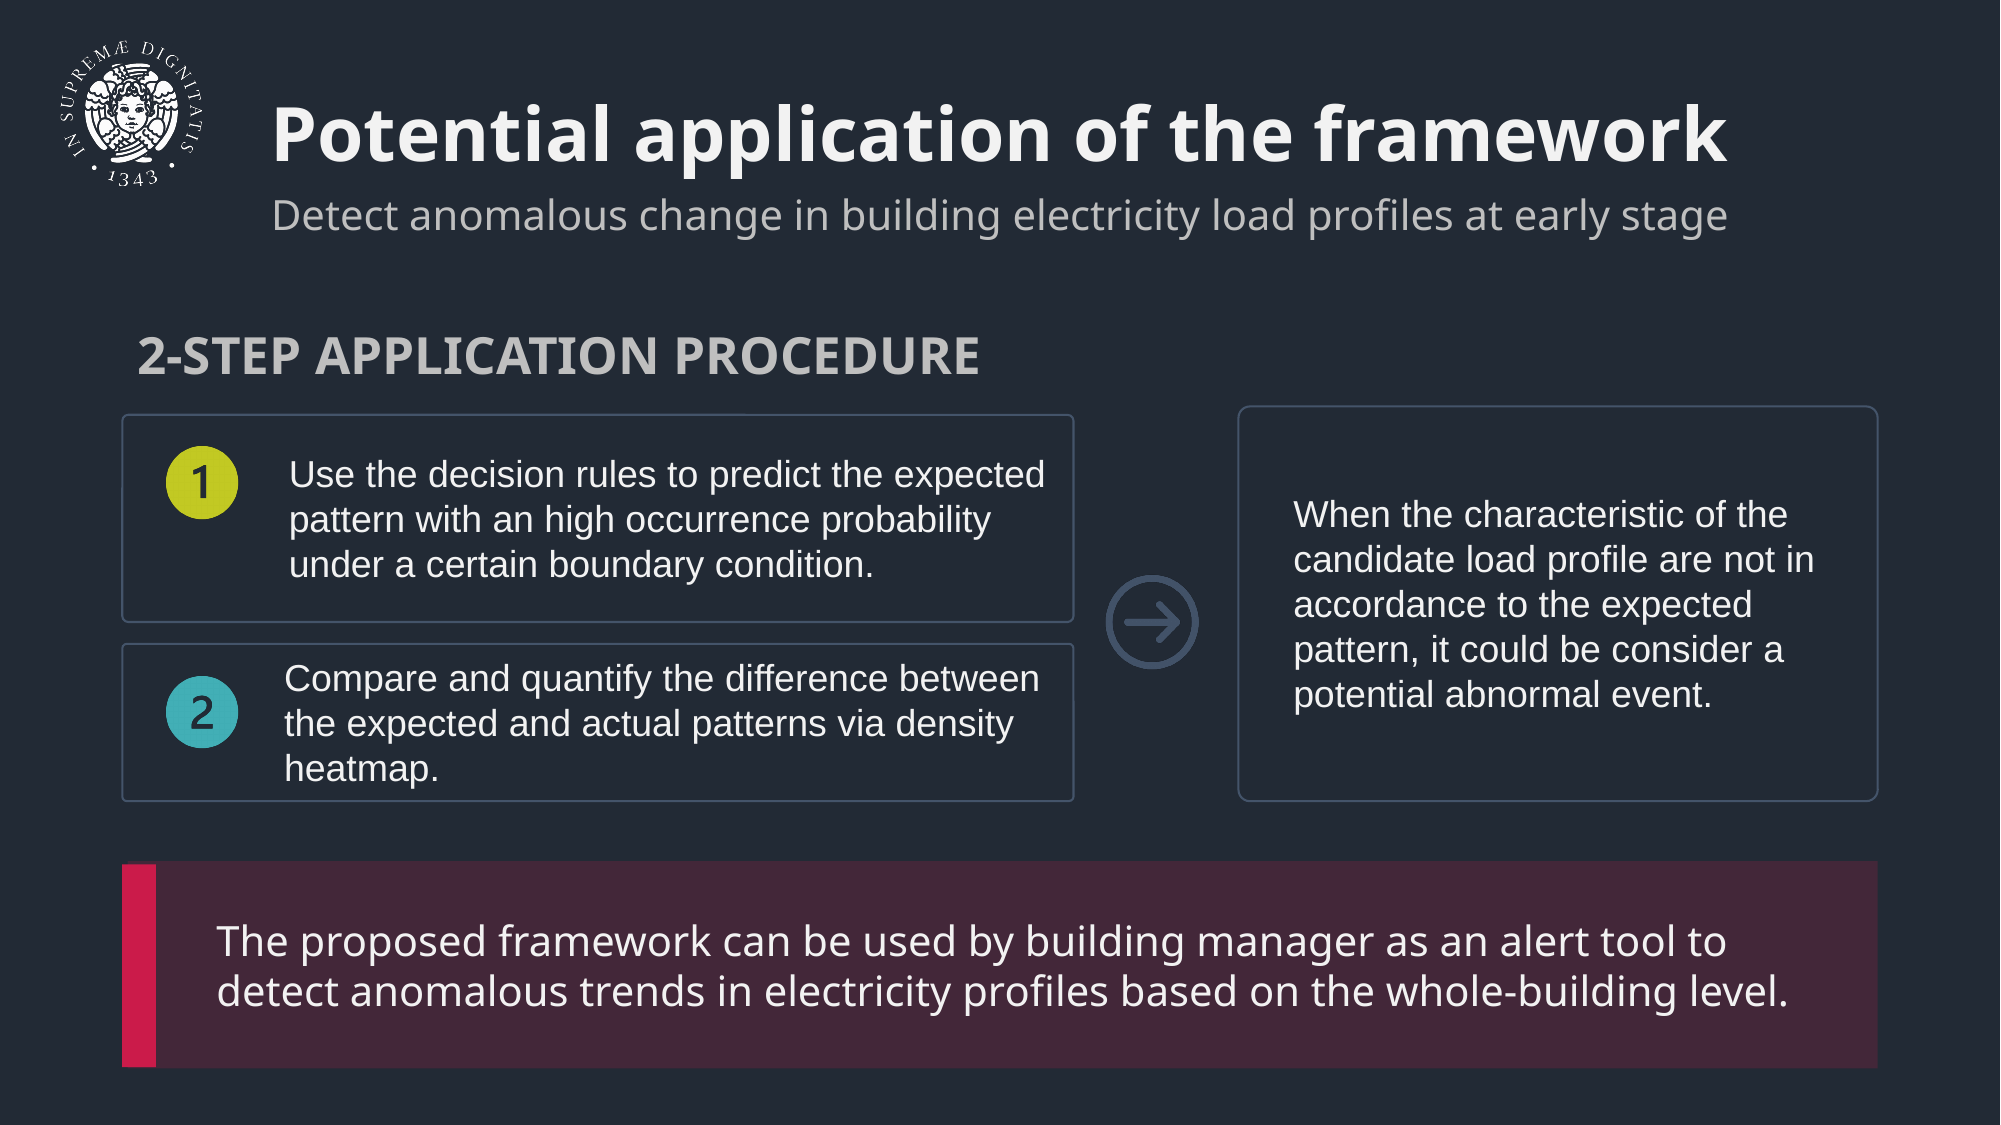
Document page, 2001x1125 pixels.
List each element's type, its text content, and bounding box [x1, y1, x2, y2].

text_box Detect anomalous change in building electricity load profiles at early stage [137, 187, 1863, 248]
text_box When the characteristic of the candidate load profile are not in accordance to the expected pattern, it could be consider a potential abnormal event. [1278, 482, 1838, 723]
title Potential application of the framework [137, 28, 1863, 187]
text_box [127, 861, 1878, 1069]
text_box [122, 643, 1074, 802]
text_box [122, 414, 1074, 623]
text_box [122, 864, 156, 1068]
text_box 2-STEP APPLICATION PROCEDURE [122, 322, 1068, 405]
picture [60, 39, 202, 186]
text_box Compare and quantify the difference between the expected and actual patterns via density heatmap. [269, 646, 1073, 797]
text_box The proposed framework can be used by building manager as an alert tool to detect anomalous trends in electricity profiles based on the whole-building level. [201, 907, 1844, 1023]
picture [155, 665, 249, 759]
text_box [1238, 406, 1878, 802]
text_box Use the decision rules to predict the expected pattern with an high occurrence probability under a certain boundary condition. [273, 442, 1066, 593]
picture [155, 436, 249, 529]
picture [1093, 562, 1211, 682]
